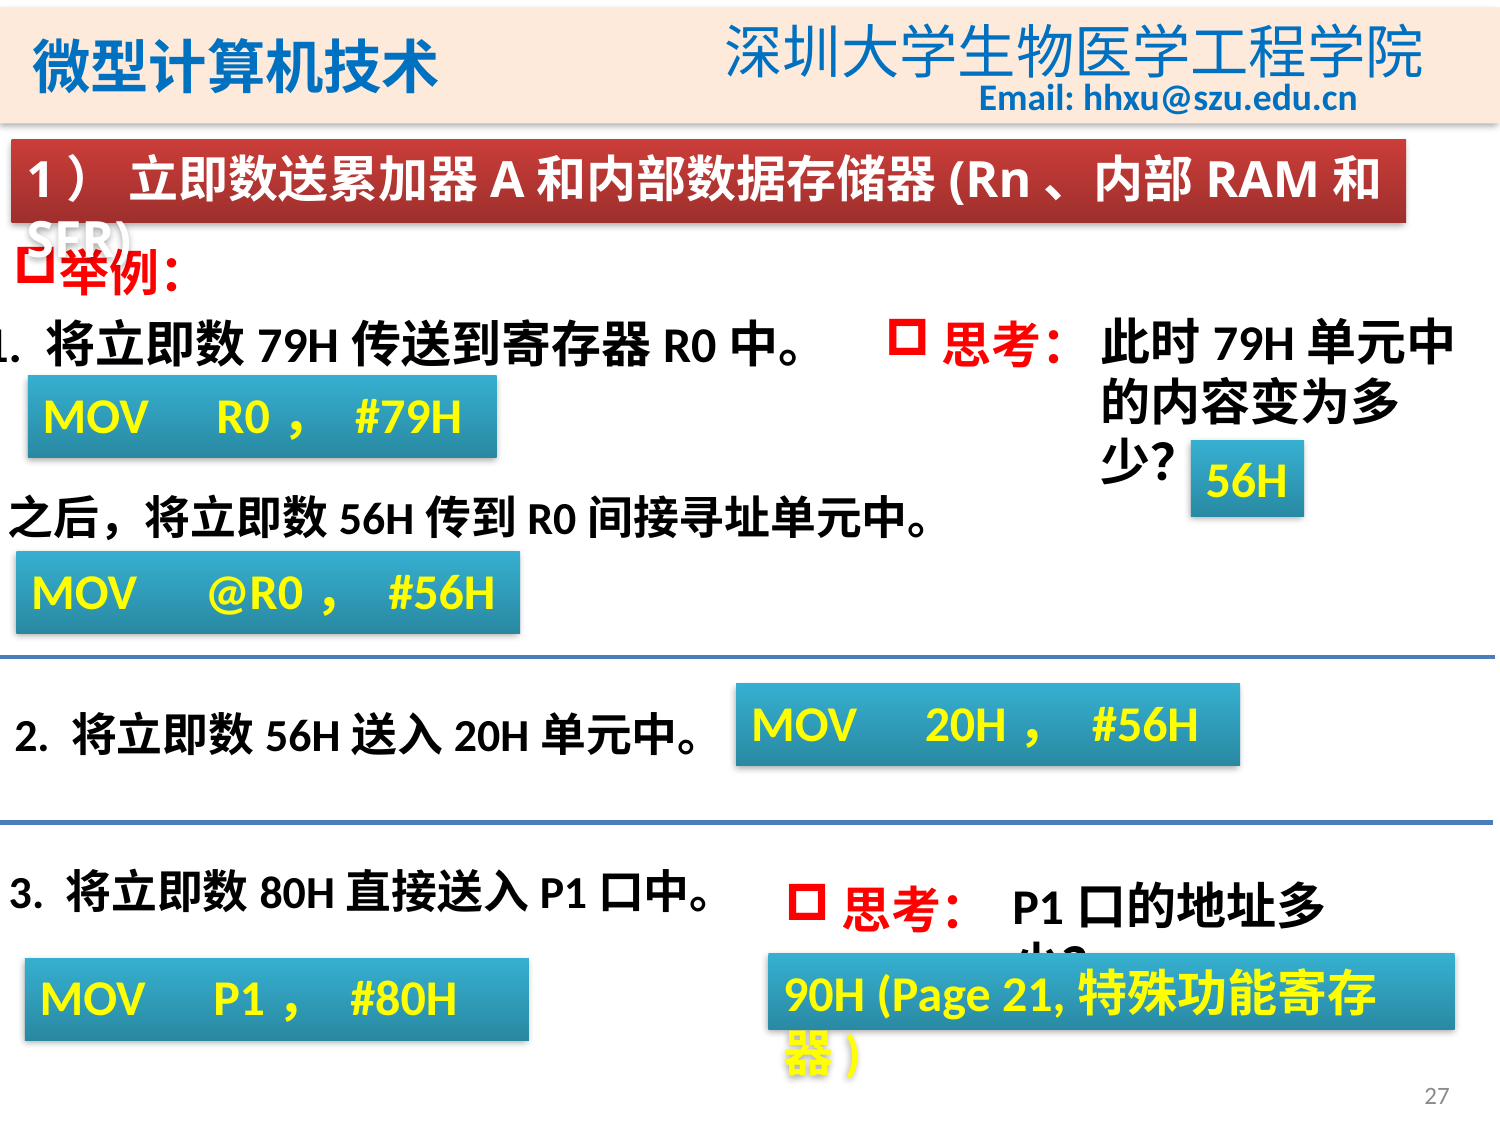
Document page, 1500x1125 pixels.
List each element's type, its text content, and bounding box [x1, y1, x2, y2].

text_box MOV R0， #79H [27, 375, 497, 458]
text_box 此时79H单元中的内容变为多少？ [1086, 303, 1473, 498]
text_box MOV 20H， #56H [736, 683, 1241, 766]
slide_number 27 [1114, 1065, 1465, 1125]
text_box 思考： [769, 871, 1006, 946]
text_box 2. 将立即数56H送入20H单元中。 [0, 698, 731, 769]
text_box MOV P1， #80H [24, 958, 529, 1041]
text_box P1口的地址多少？ [997, 867, 1396, 951]
text_box 1. 将立即数79H传送到寄存器R0中。 [0, 305, 844, 381]
text_box 之后，将立即数56H传到R0间接寻址单元中。 [0, 481, 978, 552]
text_box MOV @R0， #56H [16, 551, 521, 634]
text_box 56H [1190, 440, 1305, 517]
text_box 思考： [870, 306, 1107, 382]
text_box 举例： [0, 232, 1182, 307]
text_box 90H (Page 21,特殊功能寄存器) [768, 953, 1455, 1030]
text_box 1） 立即数送累加器A和内部数据存储器(Rn、内部RAM和SFR) [11, 139, 1407, 223]
text_box 3. 将立即数80H直接送入P1口中。 [0, 855, 979, 926]
